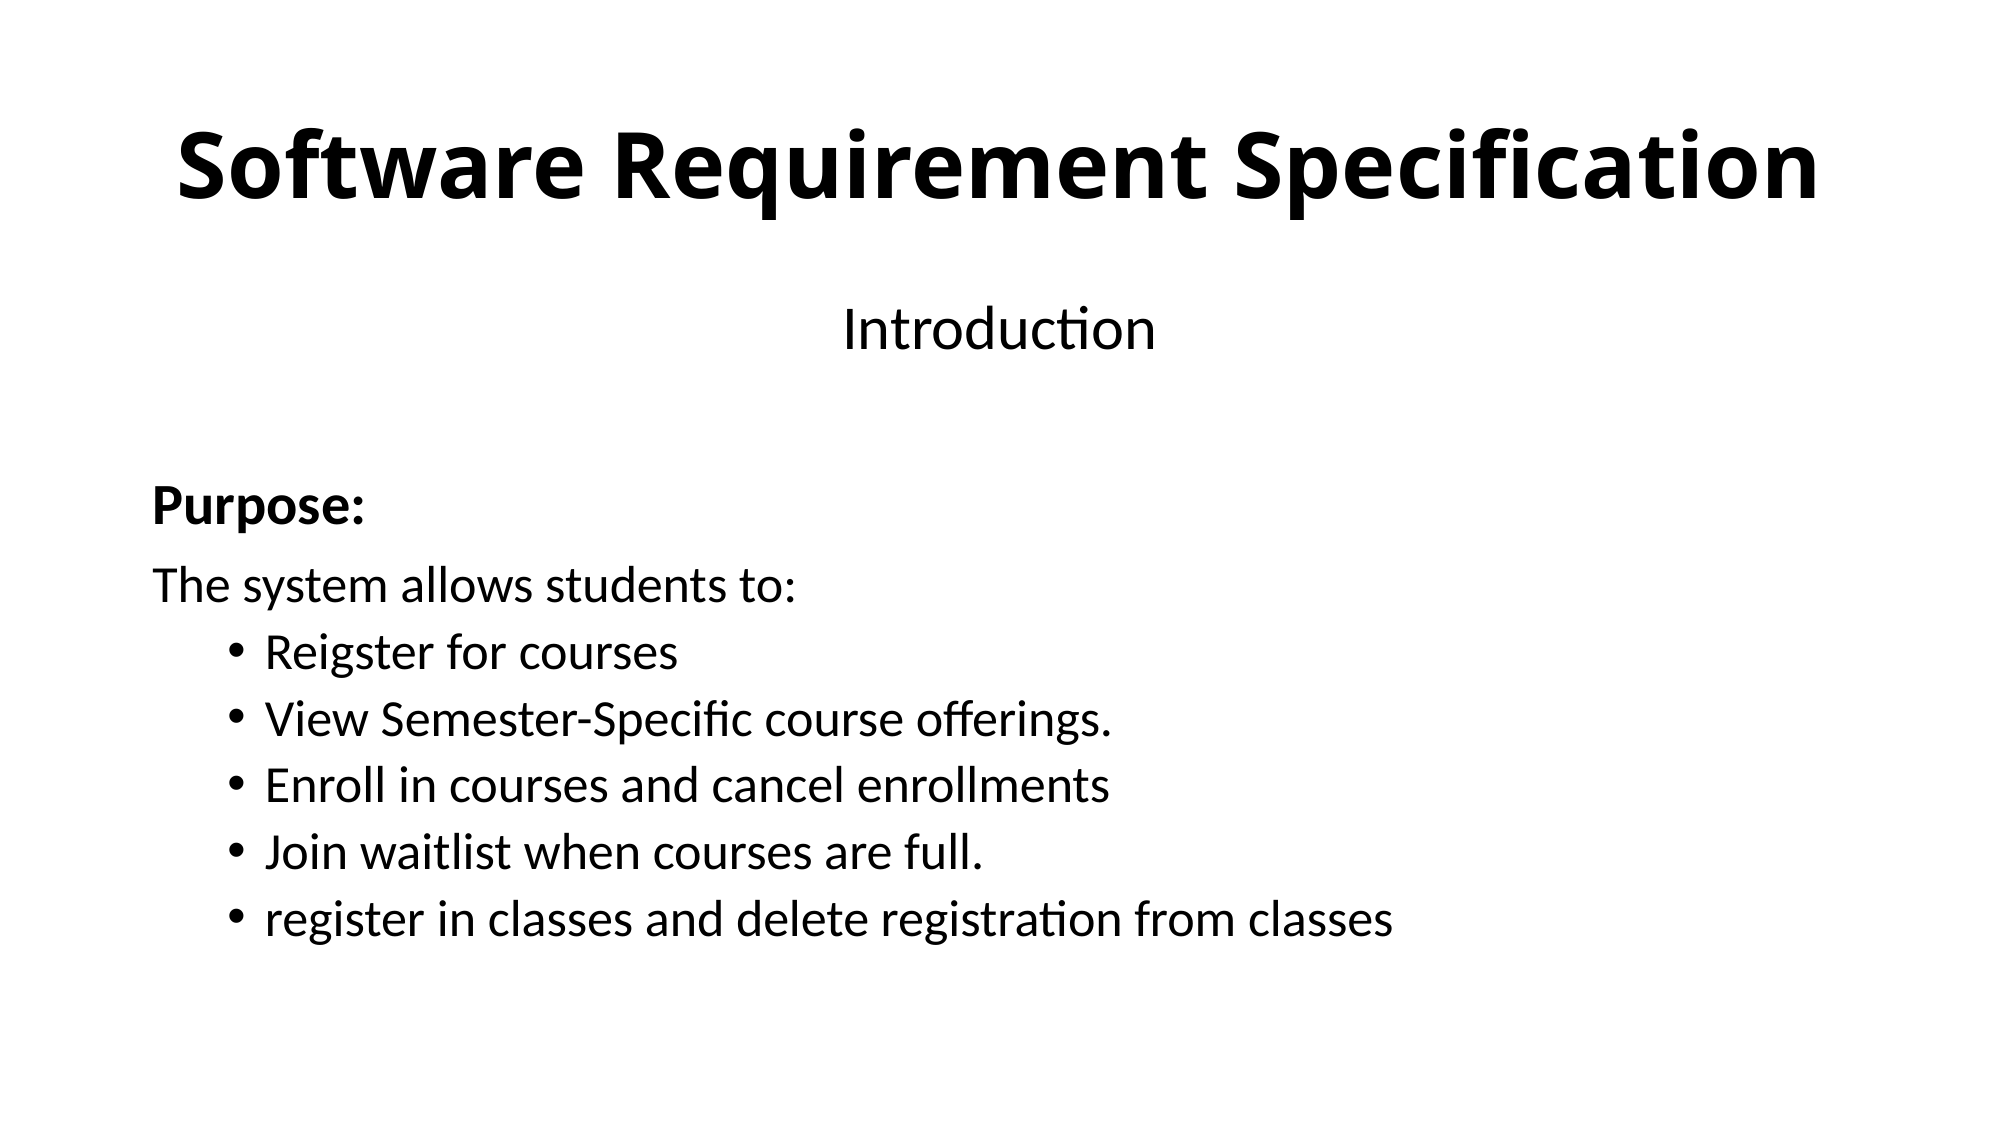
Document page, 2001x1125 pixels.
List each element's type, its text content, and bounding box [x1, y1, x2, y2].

list Introduction Purpose: The system allows students to: Reigster for courses View Semester-Specific course offerings. Enroll in courses and cancel enrollments Join waitlist when courses are full. register in classes and delete registration from classes [137, 287, 1863, 1058]
title Software Requirement Specification [137, 59, 1863, 278]
